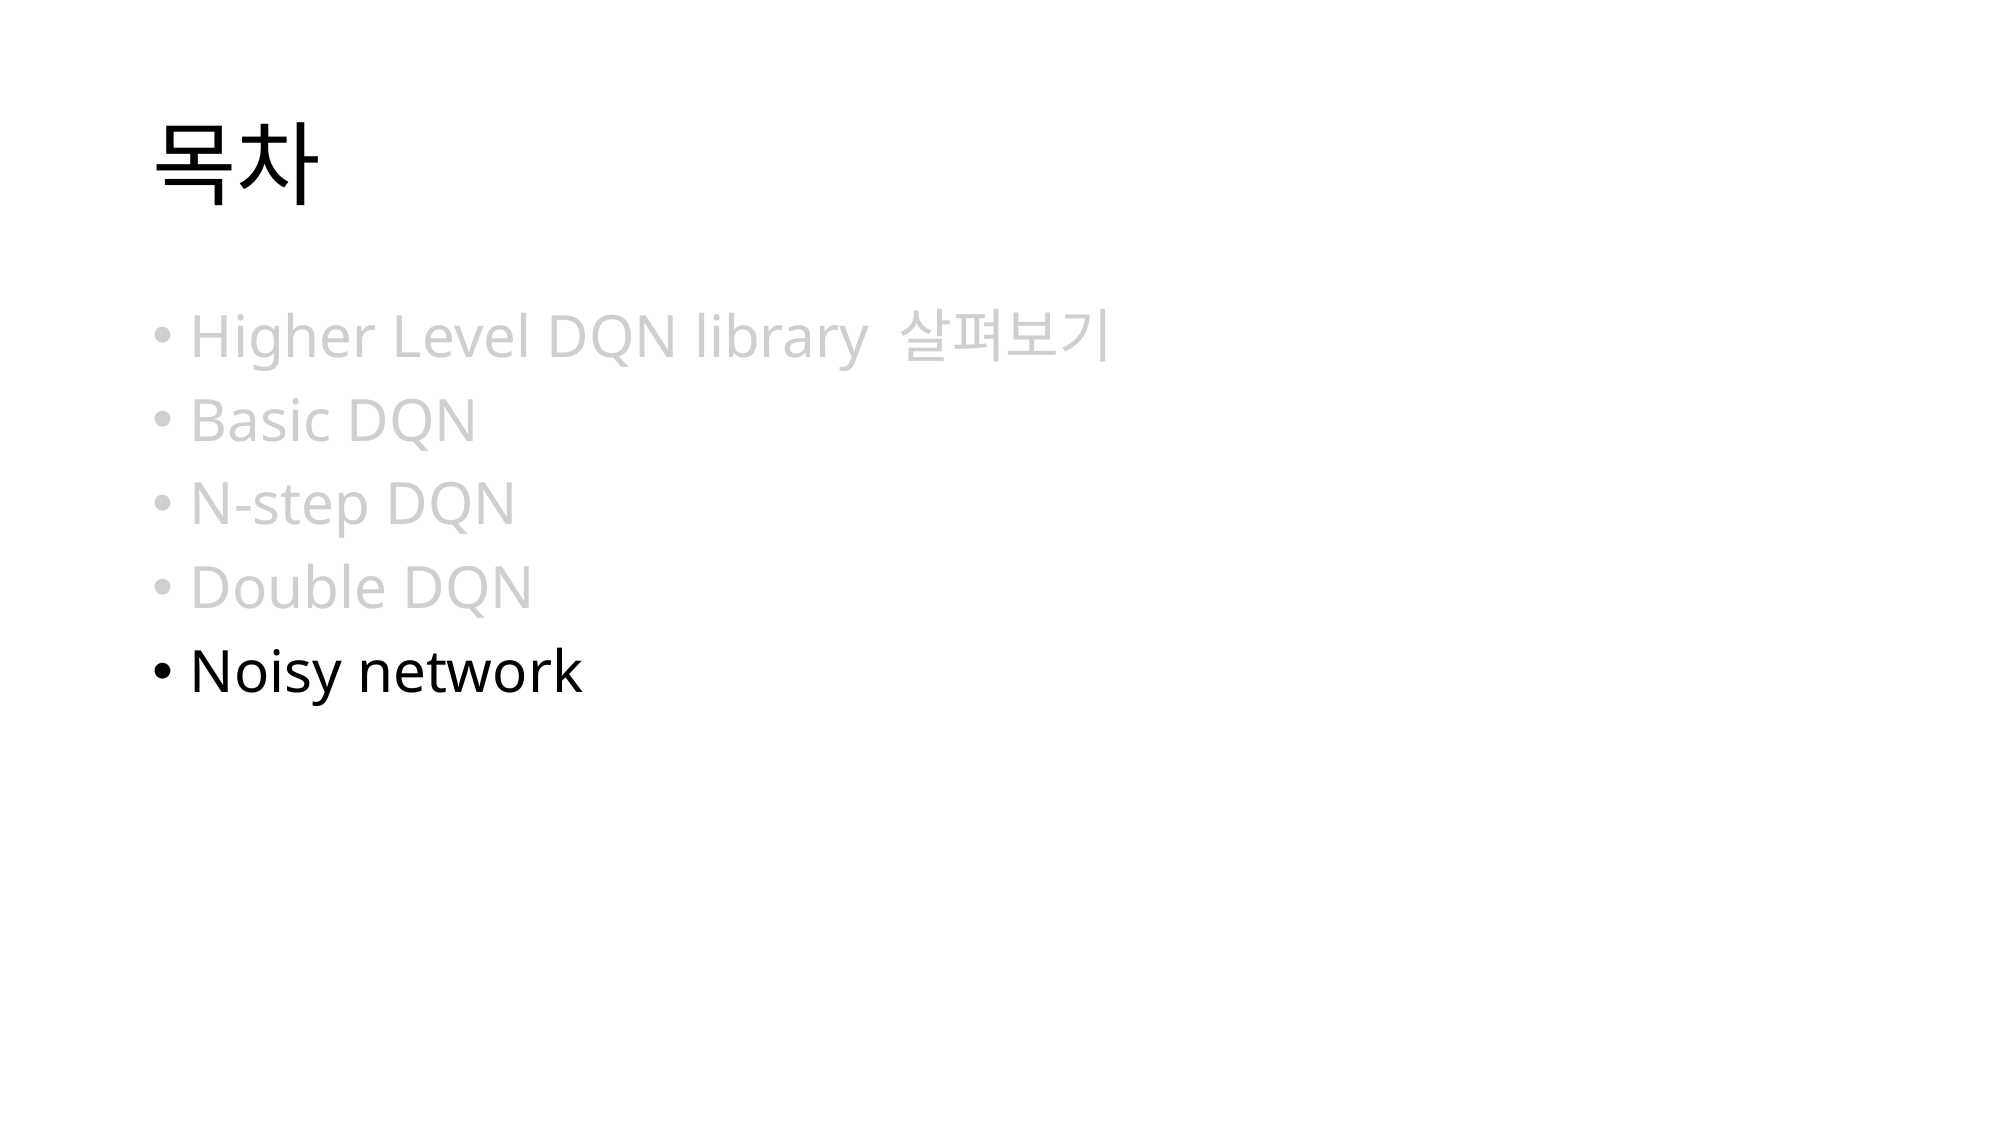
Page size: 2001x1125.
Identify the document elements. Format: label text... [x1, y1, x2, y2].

title 목차 [137, 59, 1863, 278]
list Higher Level DQN library 살펴보기 Basic DQN N-step DQN Double DQN Noisy network [137, 299, 1863, 1014]
